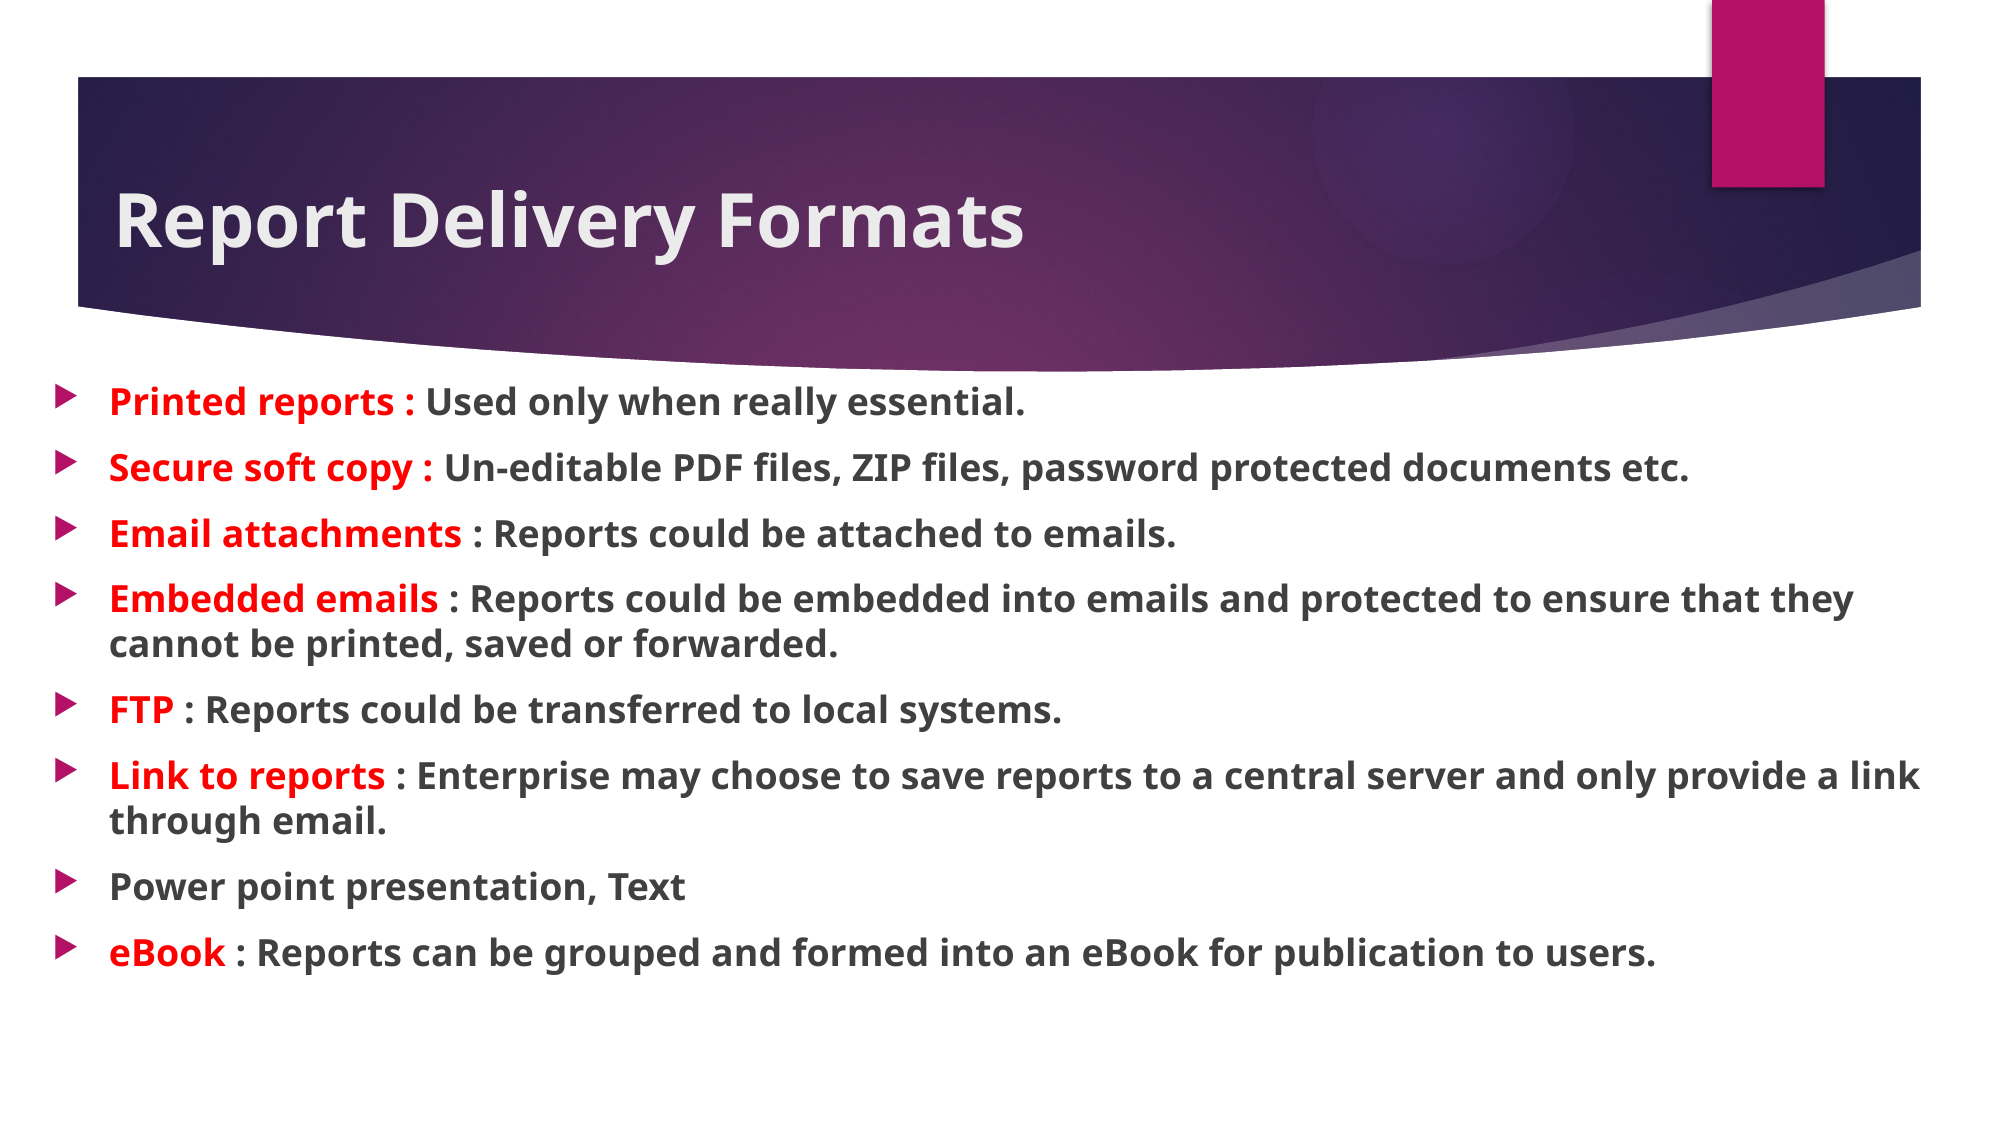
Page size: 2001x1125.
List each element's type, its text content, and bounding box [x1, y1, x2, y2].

list Printed reports : Used only when really essential. Secure soft copy : Un-editable PDF files, ZIP files, password protected documents etc. Email attachments : Reports could be attached to emails. Embedded emails : Reports could be embedded into emails and protected to ensure that they cannot be printed, saved or forwarded. FTP : Reports could be transferred to local systems. Link to reports : Enterprise may choose to save reports to a central server and only provide a link through email. Power point presentation, Text eBook : Reports can be grouped and formed into an eBook for publication to users. [37, 370, 1976, 1090]
title Report Delivery Formats [98, 159, 1627, 276]
